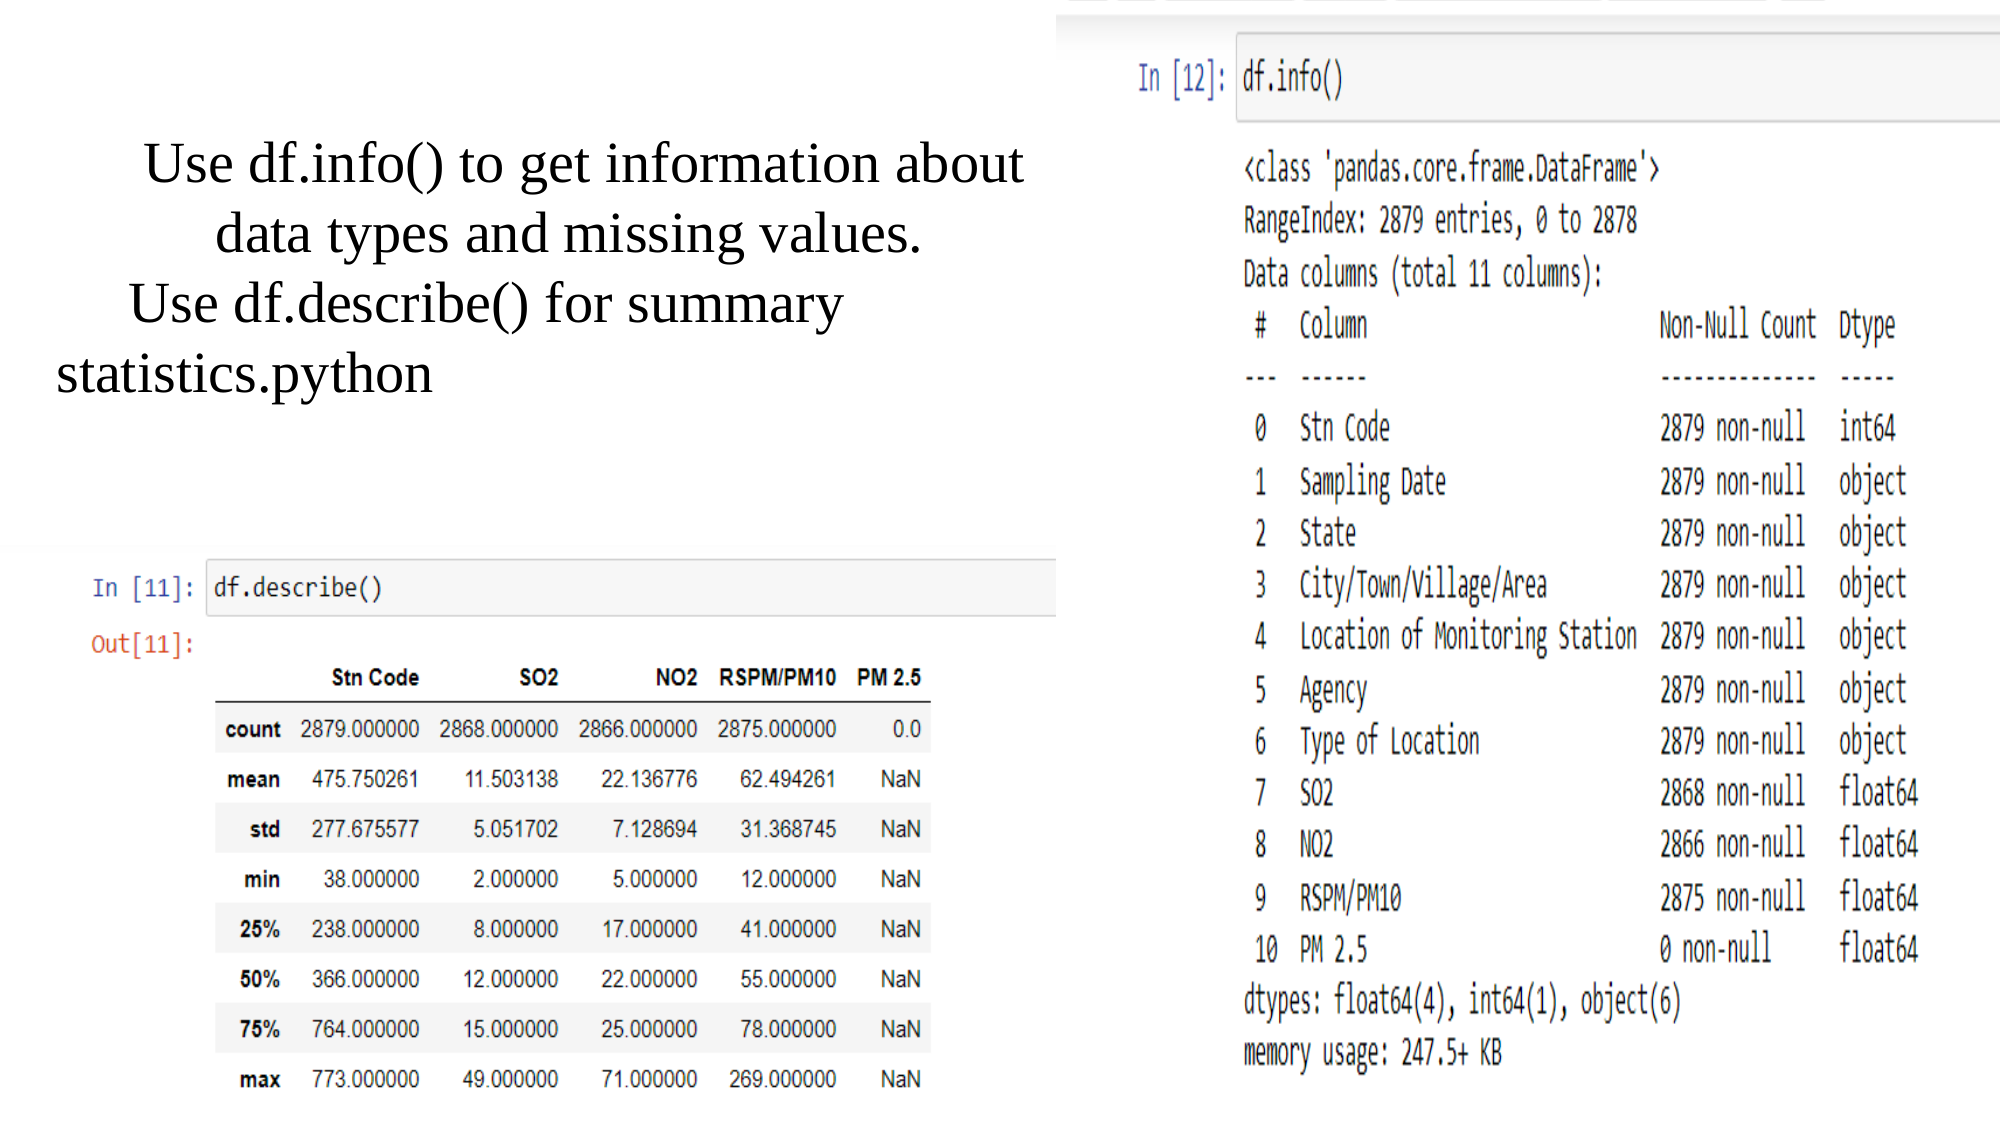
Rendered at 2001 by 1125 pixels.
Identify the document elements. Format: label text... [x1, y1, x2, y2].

picture [0, 0, 2000, 1125]
text_box Use df.info() to get information about data types and missing values. Use df.describe() for summary statistics.python [41, 46, 1056, 412]
